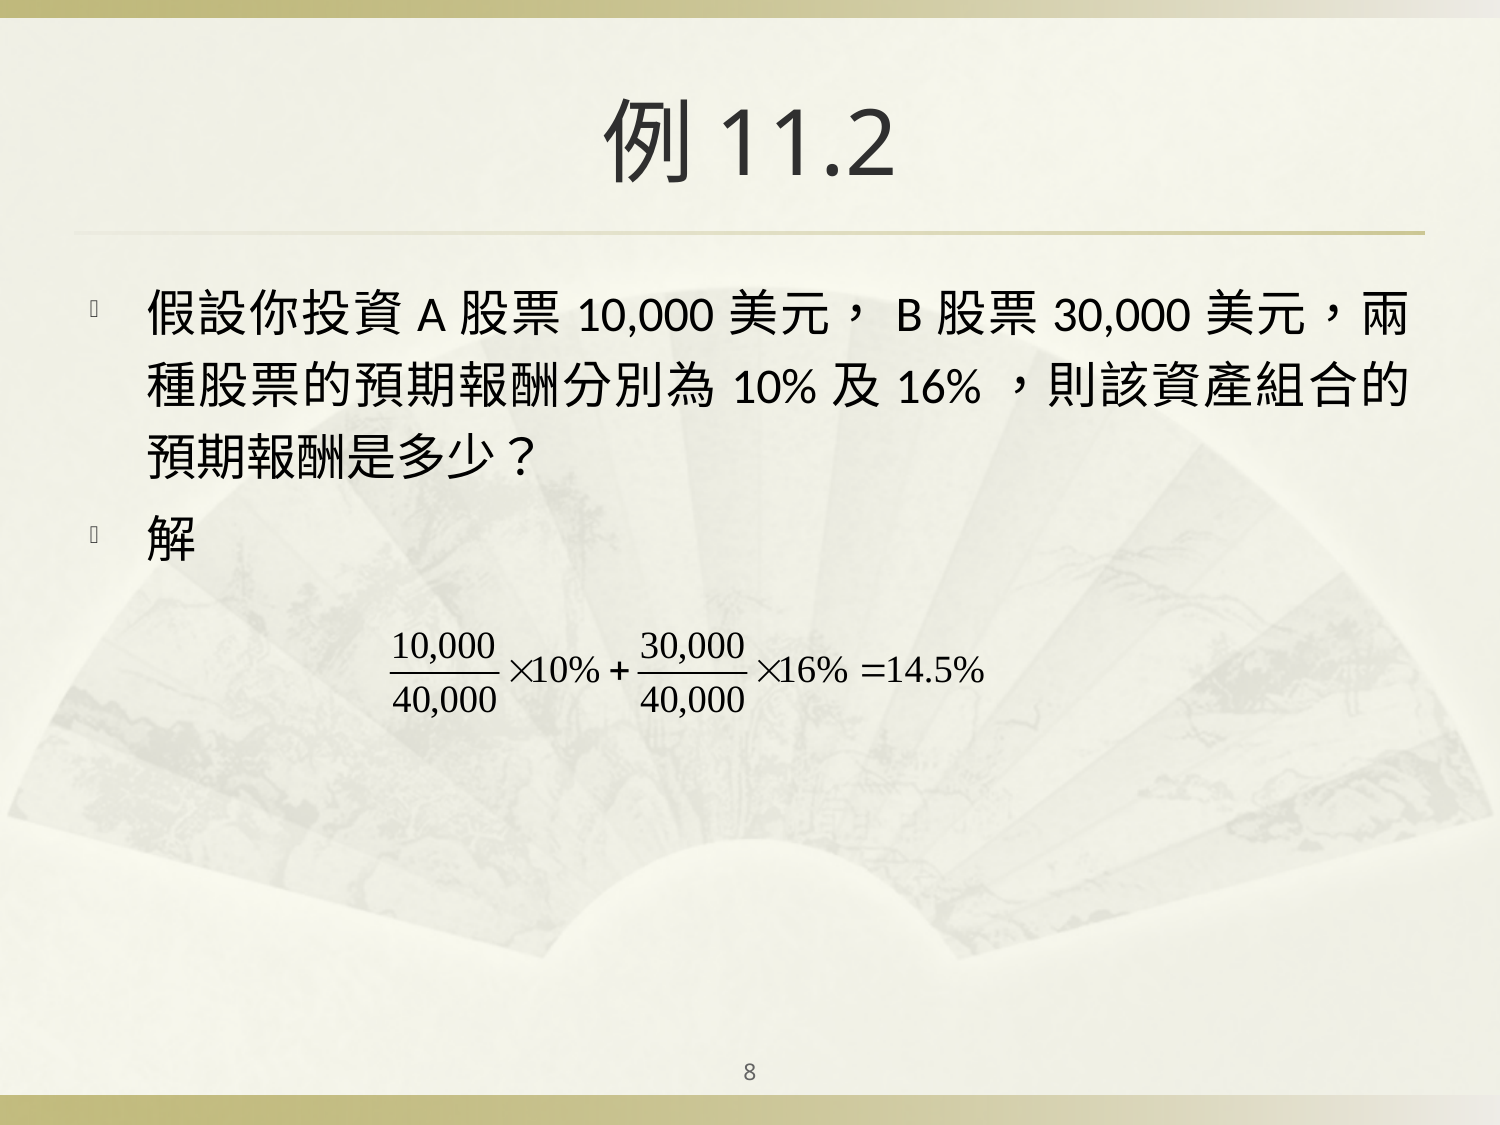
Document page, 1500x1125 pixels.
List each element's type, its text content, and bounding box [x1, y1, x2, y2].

slide_number 8 [675, 1050, 825, 1097]
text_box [383, 620, 994, 729]
list 假設你投資A股票10,000美元，B股票30,000美元，兩種股票的預期報酬分別為10%及16%，則該資產組合的預期報酬是多少？ 解 [75, 262, 1425, 1032]
title 例11.2 [75, 45, 1425, 233]
